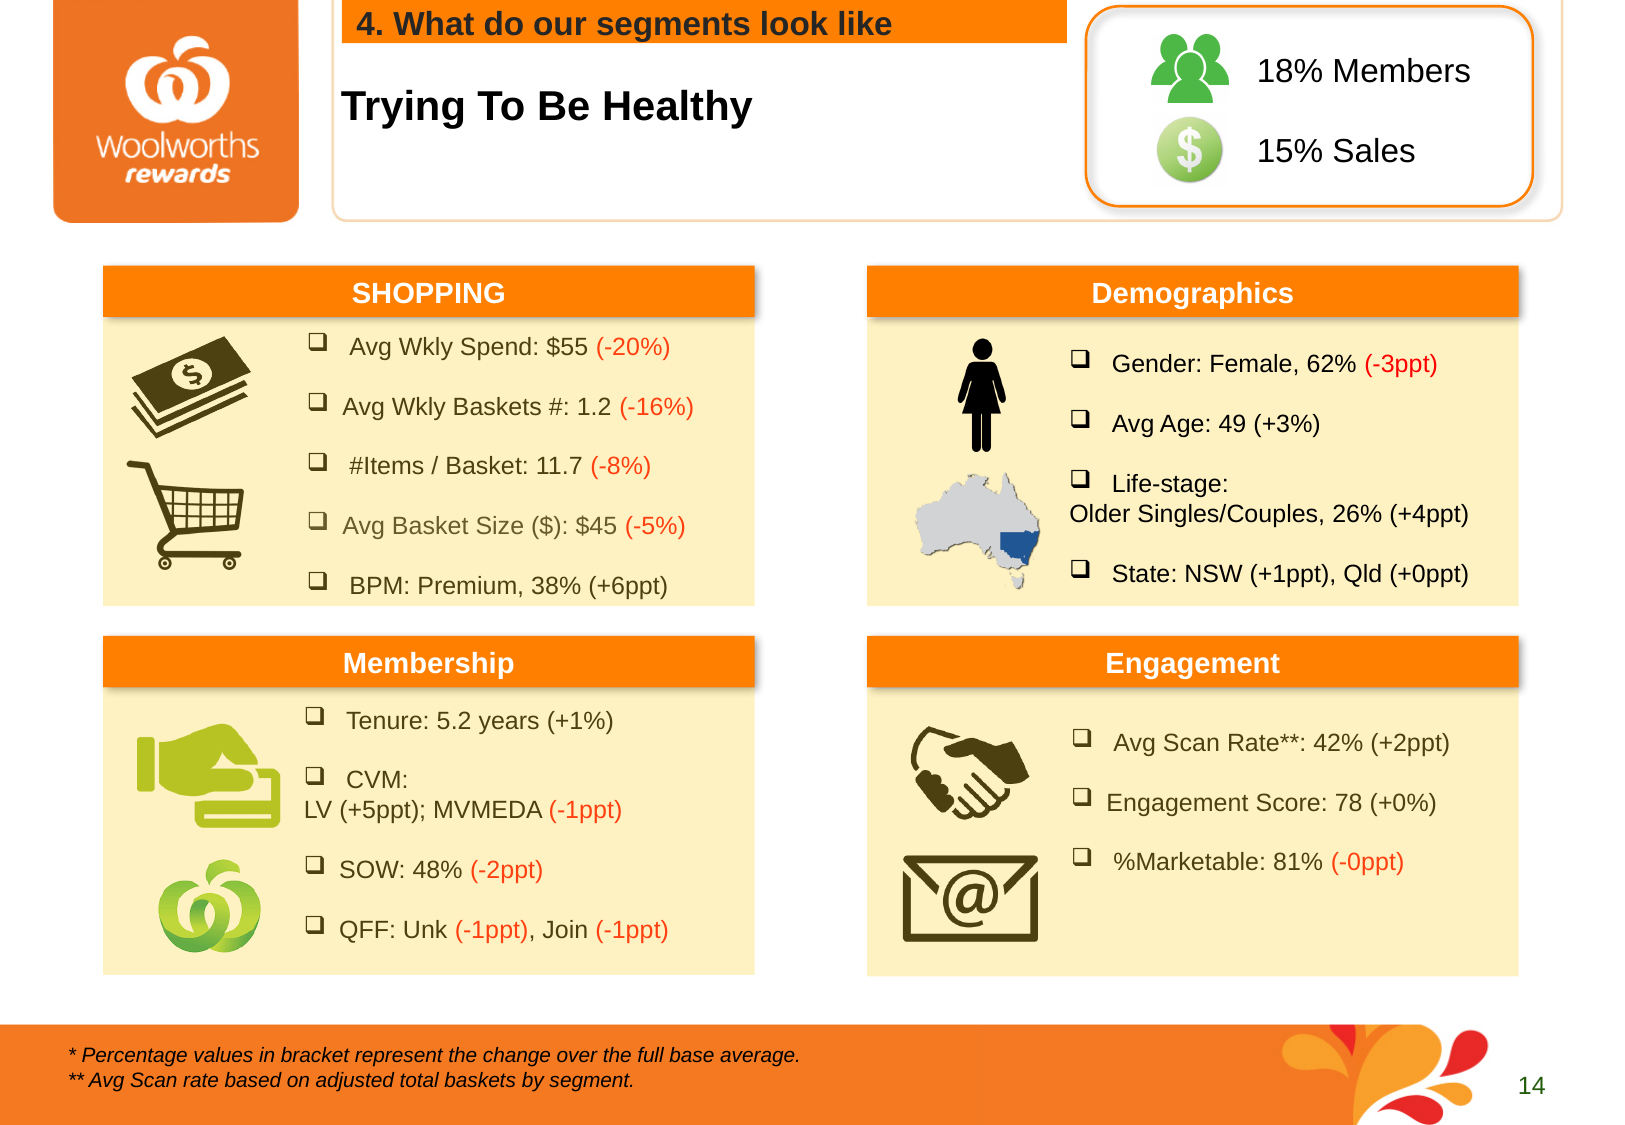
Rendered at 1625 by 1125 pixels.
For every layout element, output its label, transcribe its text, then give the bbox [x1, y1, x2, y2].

text_box Demographics [865, 264, 1521, 319]
text_box [865, 323, 1521, 608]
title Trying To Be Healthy [340, 0, 1553, 215]
text_box Engagement [865, 634, 1521, 687]
text_box * Percentage values in bracket represent the change over the full base average. ** Avg Scan rate based on adjusted total baskets by segment. [53, 1034, 897, 1099]
text_box Membership [101, 634, 757, 685]
text_box SHOPPING [101, 264, 757, 317]
text_box Gender: Female, 62% (-3ppt) Avg Age: 49 (+3%) Life-stage: Older Singles/Couples, 26% (+4ppt) State: NSW (+1ppt), Qld (+0ppt) [1054, 340, 1511, 595]
text_box [101, 317, 757, 608]
picture [1151, 34, 1229, 104]
picture [1153, 113, 1227, 188]
text_box [865, 687, 1521, 979]
text_box [1083, 4, 1535, 209]
text_box 4. What do our segments look like [340, 0, 1069, 45]
picture [0, 0, 1625, 1125]
text_box [101, 685, 757, 977]
